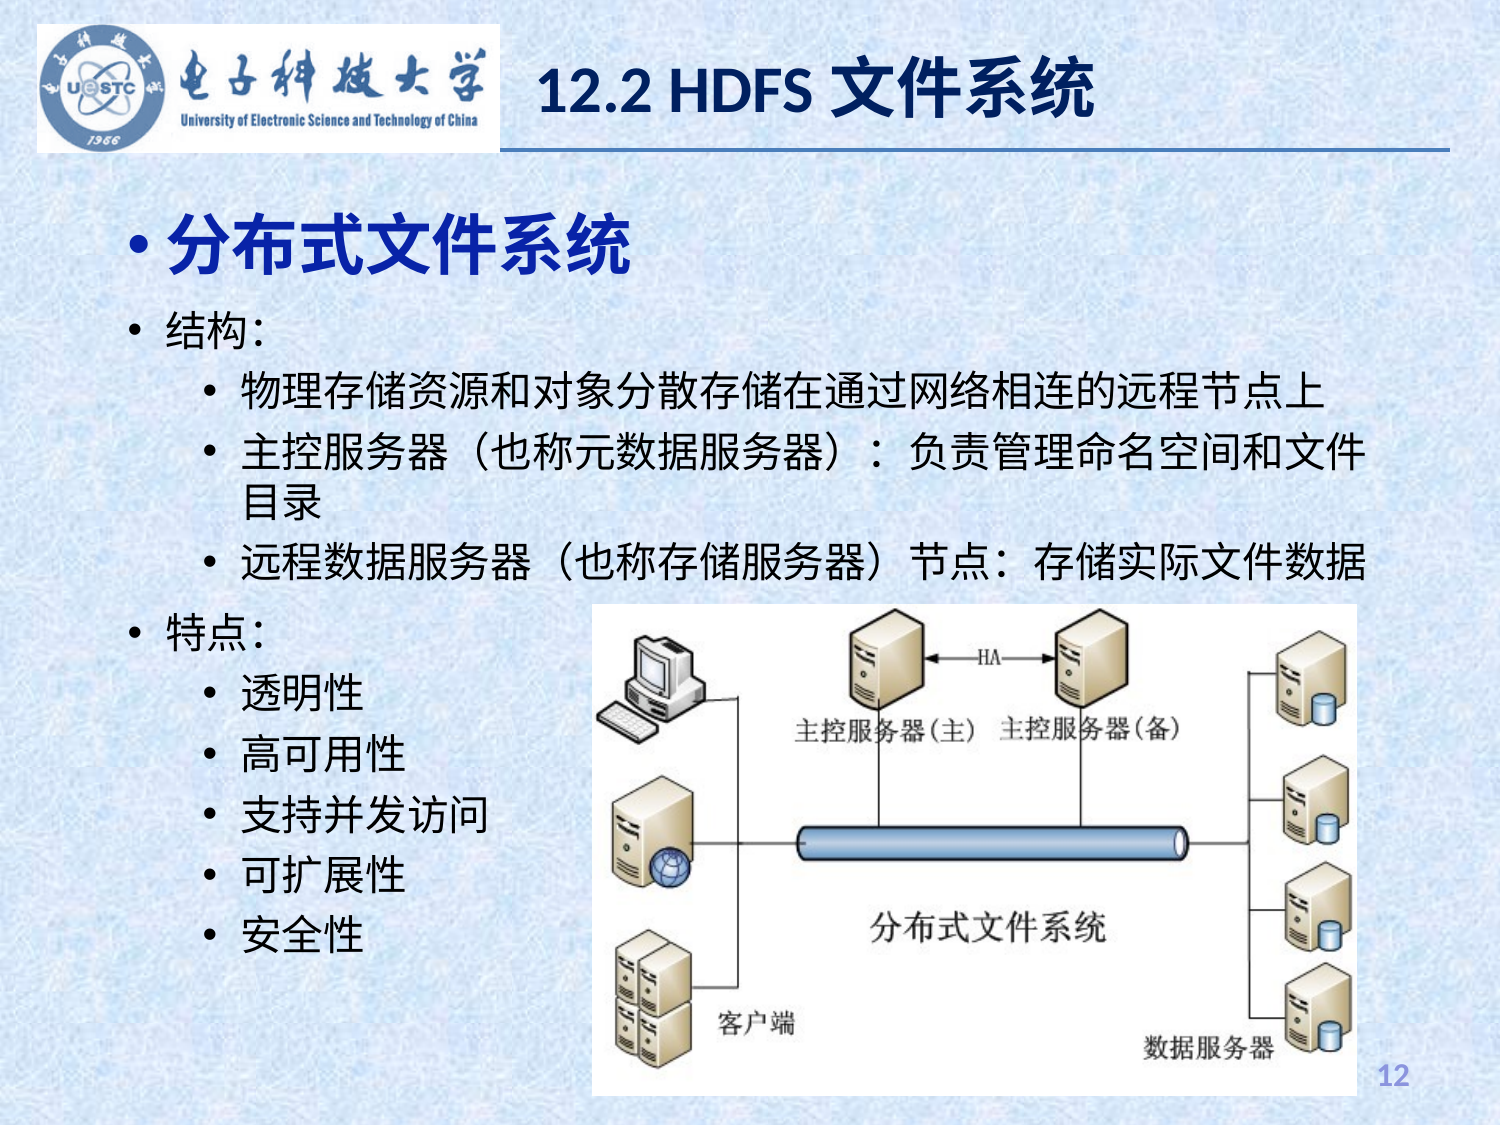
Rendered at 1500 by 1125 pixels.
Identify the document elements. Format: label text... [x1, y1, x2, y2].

picture [0, 0, 1500, 1125]
text_box 12.2 HDFS文件系统 [519, 38, 1433, 134]
slide_number 12 [1359, 1042, 1425, 1103]
text_box 分布式文件系统 结构： 物理存储资源和对象分散存储在通过网络相连的远程节点上 主控服务器（也称元数据服务器）：负责管理命名空间和文件目录 远程数据服务器（也称存储服务器）节点：存储实际文件数据 特点： 透明性 高可用性 支持并发访问 可扩展性 安全性 [112, 203, 1388, 1000]
